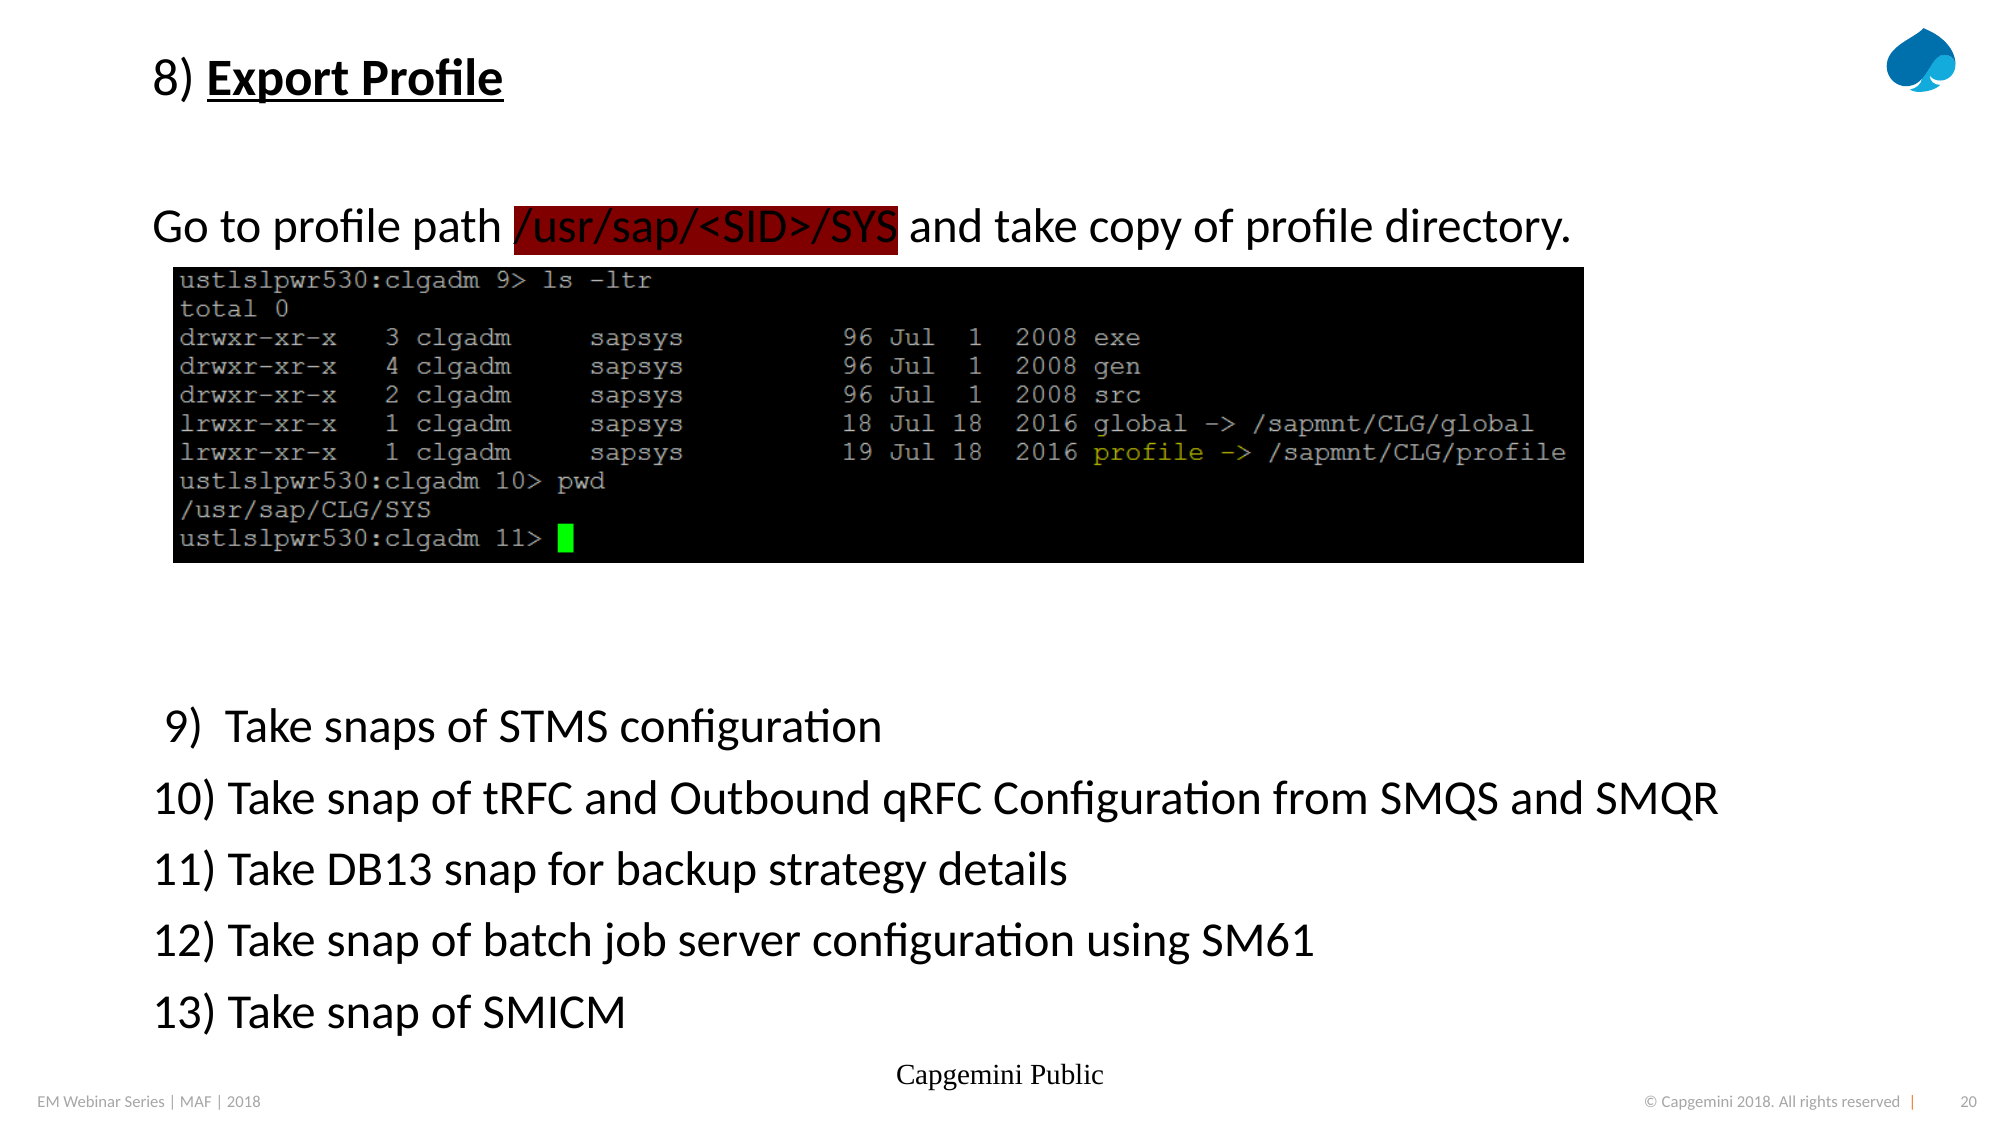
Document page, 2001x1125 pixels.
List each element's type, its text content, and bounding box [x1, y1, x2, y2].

list 8) Export Profile Go to profile path /usr/sap/<SID>/SYS and take copy of profile directory. 9) Take snaps of STMS configuration 10) Take snap of tRFC and Outbound qRFC Configuration from SMQS and SMQR 11) Take DB13 snap for backup strategy details 12) Take snap of batch job server configuration using SM61 13) Take snap of SMICM [137, 42, 1863, 1047]
footer Capgemini Public [662, 1042, 1338, 1103]
picture [173, 267, 1584, 563]
